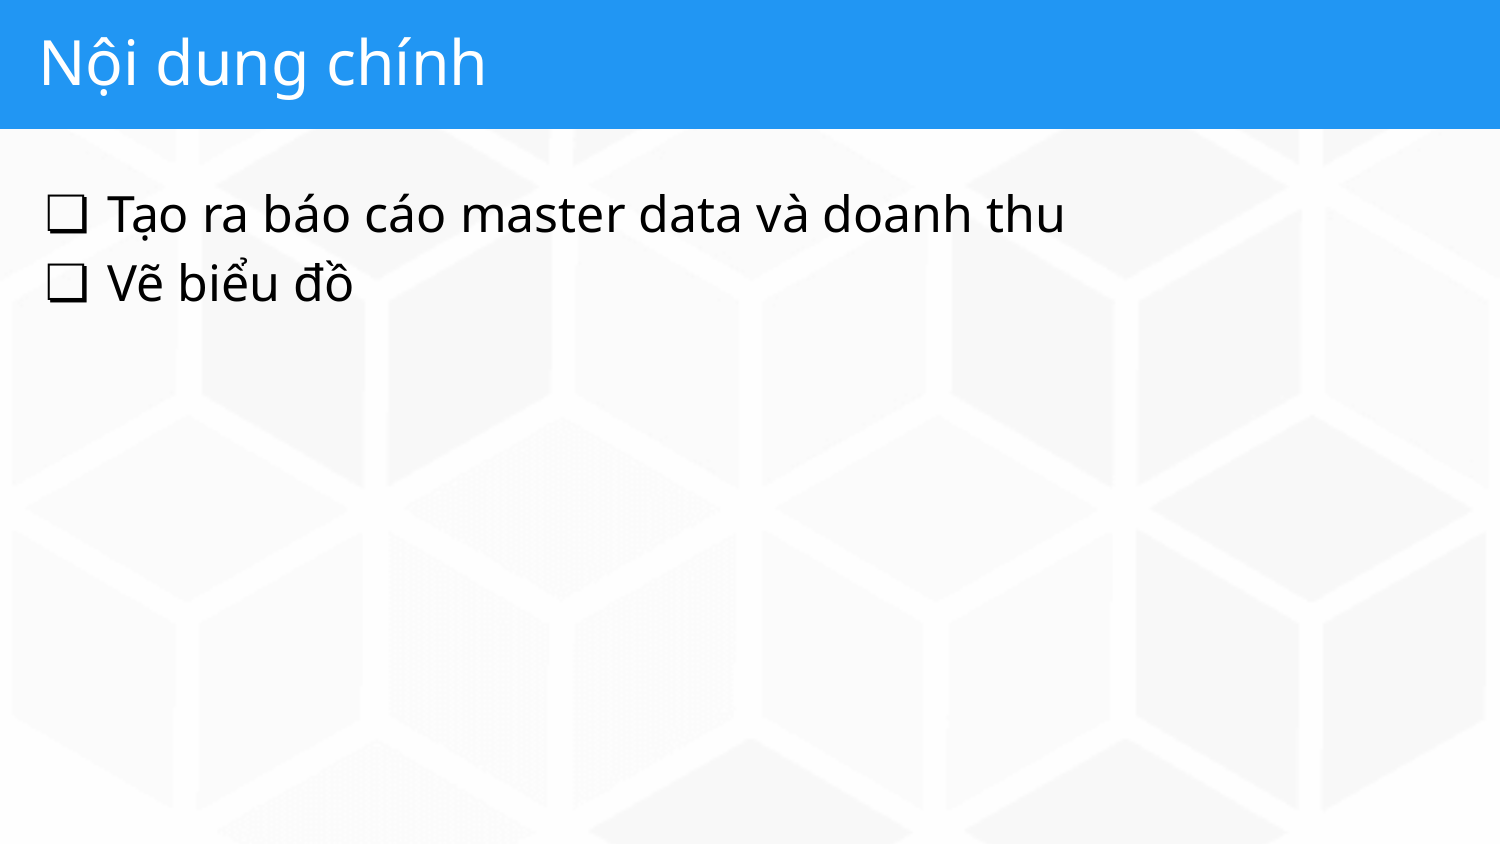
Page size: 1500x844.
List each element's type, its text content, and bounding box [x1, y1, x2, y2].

picture [0, 129, 1500, 844]
title Nội dung chính [23, 0, 1500, 122]
list Tạo ra báo cáo master data và doanh thu Vẽ biểu đồ [17, 158, 1483, 844]
